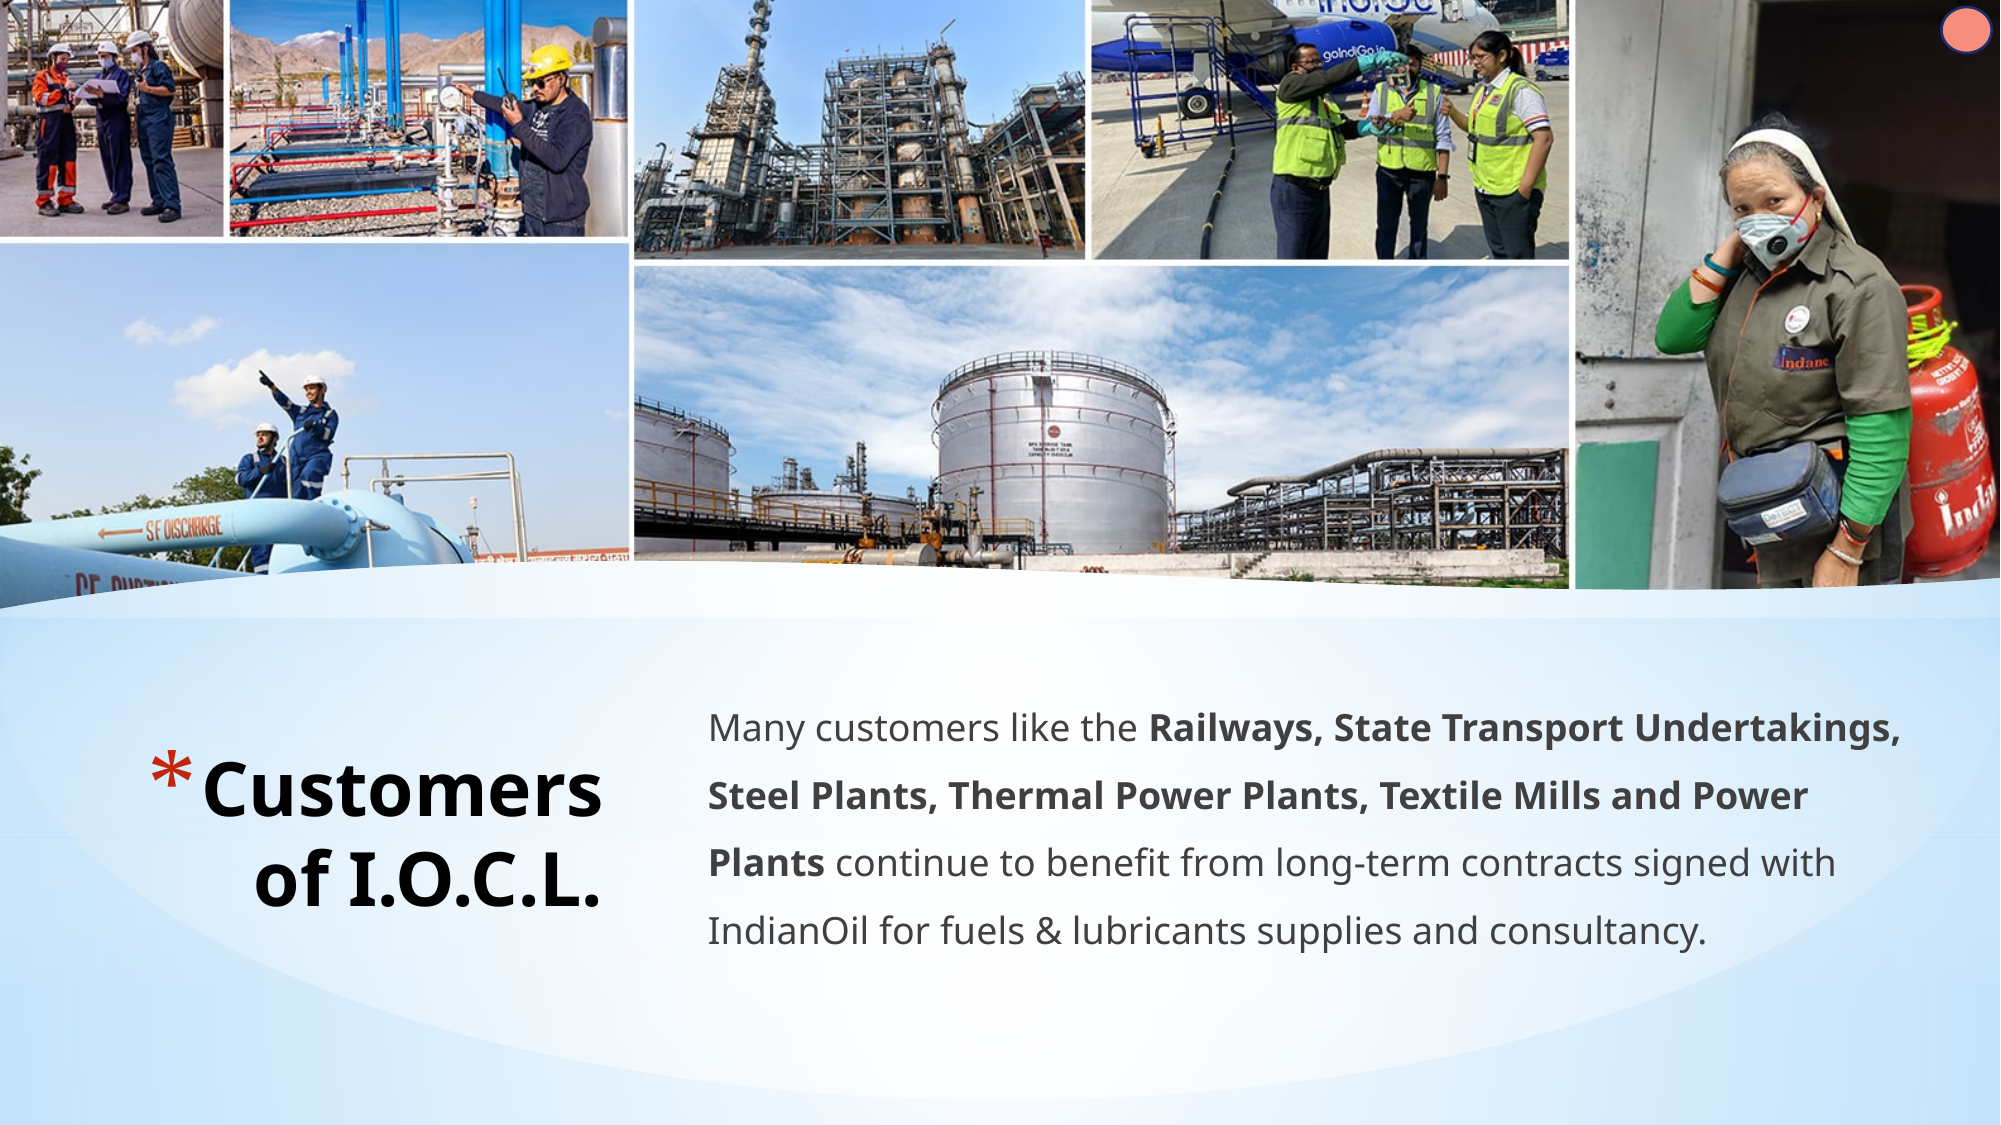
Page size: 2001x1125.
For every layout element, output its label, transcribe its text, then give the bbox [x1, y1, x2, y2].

list Many customers like the Railways, State Transport Undertakings, Steel Plants, Thermal Power Plants, Textile Mills and Power Plants continue to benefit from long-term contracts signed with IndianOil for fuels & lubricants supplies and consultancy. [692, 620, 1921, 1018]
picture [0, 0, 2000, 609]
title Customers of I.O.C.L. [78, 620, 619, 1100]
